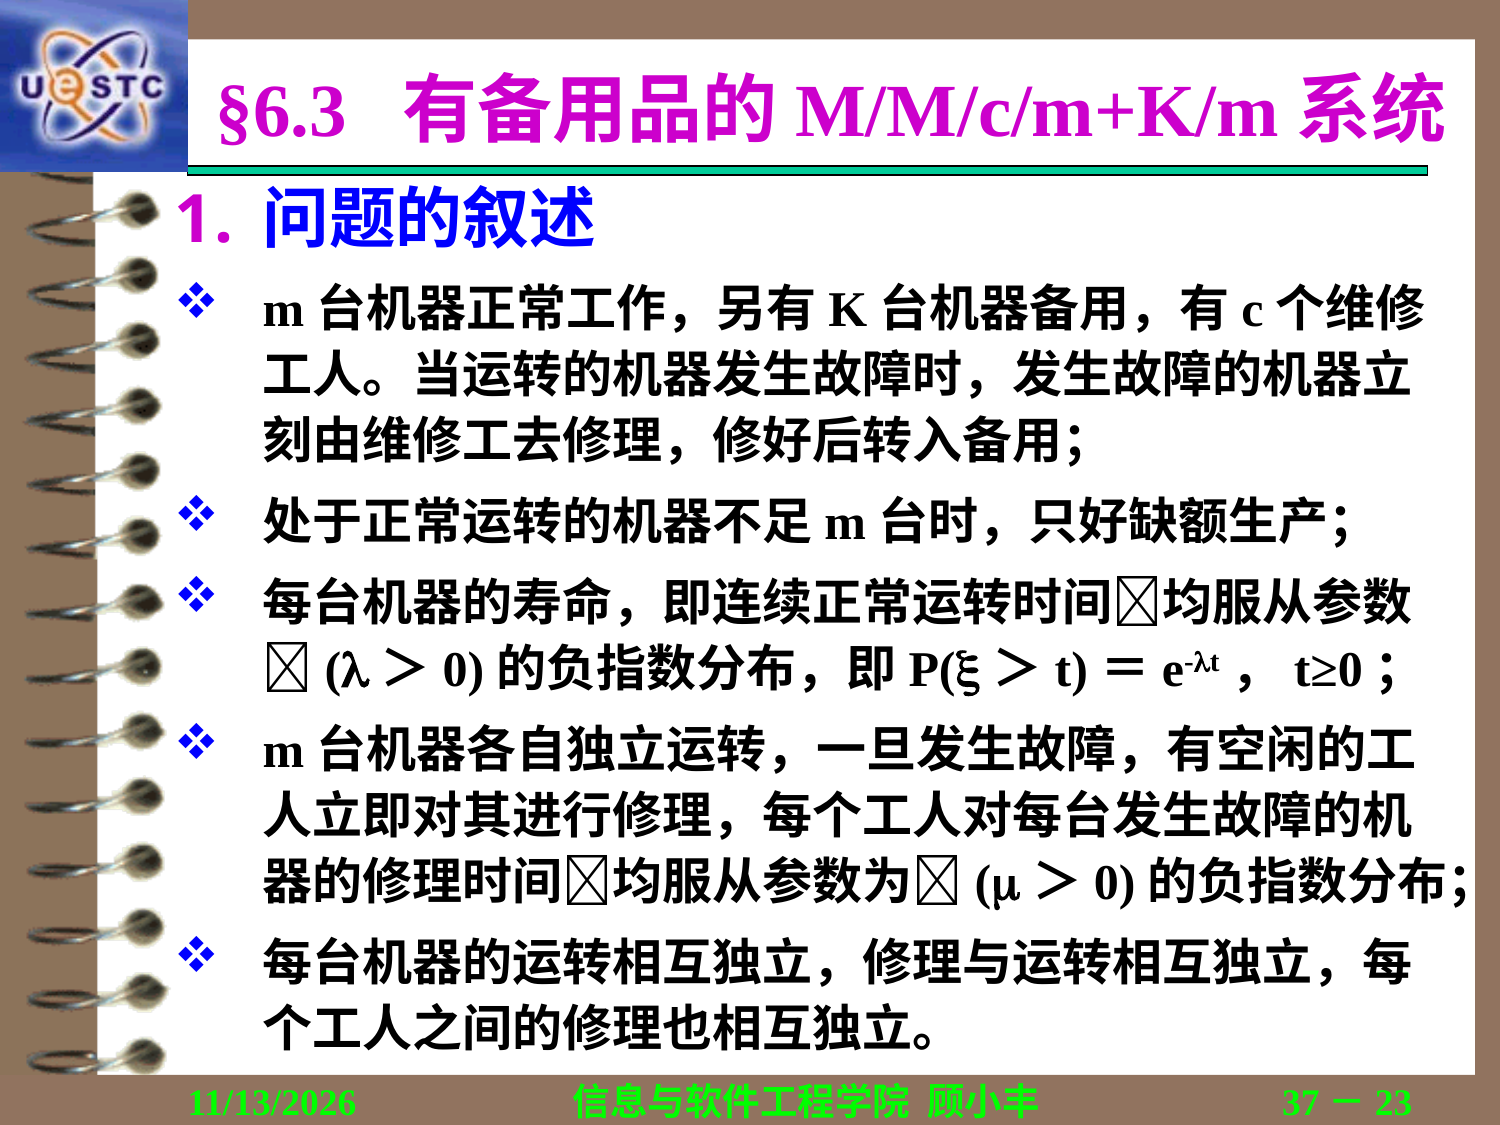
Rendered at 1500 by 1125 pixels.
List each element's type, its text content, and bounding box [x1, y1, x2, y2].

slide_number 37－23 [1162, 1077, 1413, 1123]
picture [0, 0, 194, 1075]
footer 信息与软件工程学院 顾小丰 [463, 1077, 1151, 1123]
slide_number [187, 1077, 463, 1123]
list 问题的叙述 m台机器正常工作，另有K台机器备用，有c个维修工人。当运转的机器发生故障时，发生故障的机器立刻由维修工去修理，修好后转入备用； 处于正常运转的机器不足m台时，只好缺额生产； 每台机器的寿命，即连续正常运转时间均服从参数(＞0)的负指数分布，即P(＞t)＝e-t，t≥0； m台机器各自独立运转，一旦发生故障，有空闲的工人立即对其进行修理，每个工人对每台发生故障的机器的修理时间均服从参数为(＞0)的负指数分布； 每台机器的运转相互独立，修理与运转相互独立，每个工人之间的修理也相互独立。 [174, 167, 1456, 1071]
title §6.3 有备用品的M/M/c/m+K/m系统 [200, 61, 1463, 152]
